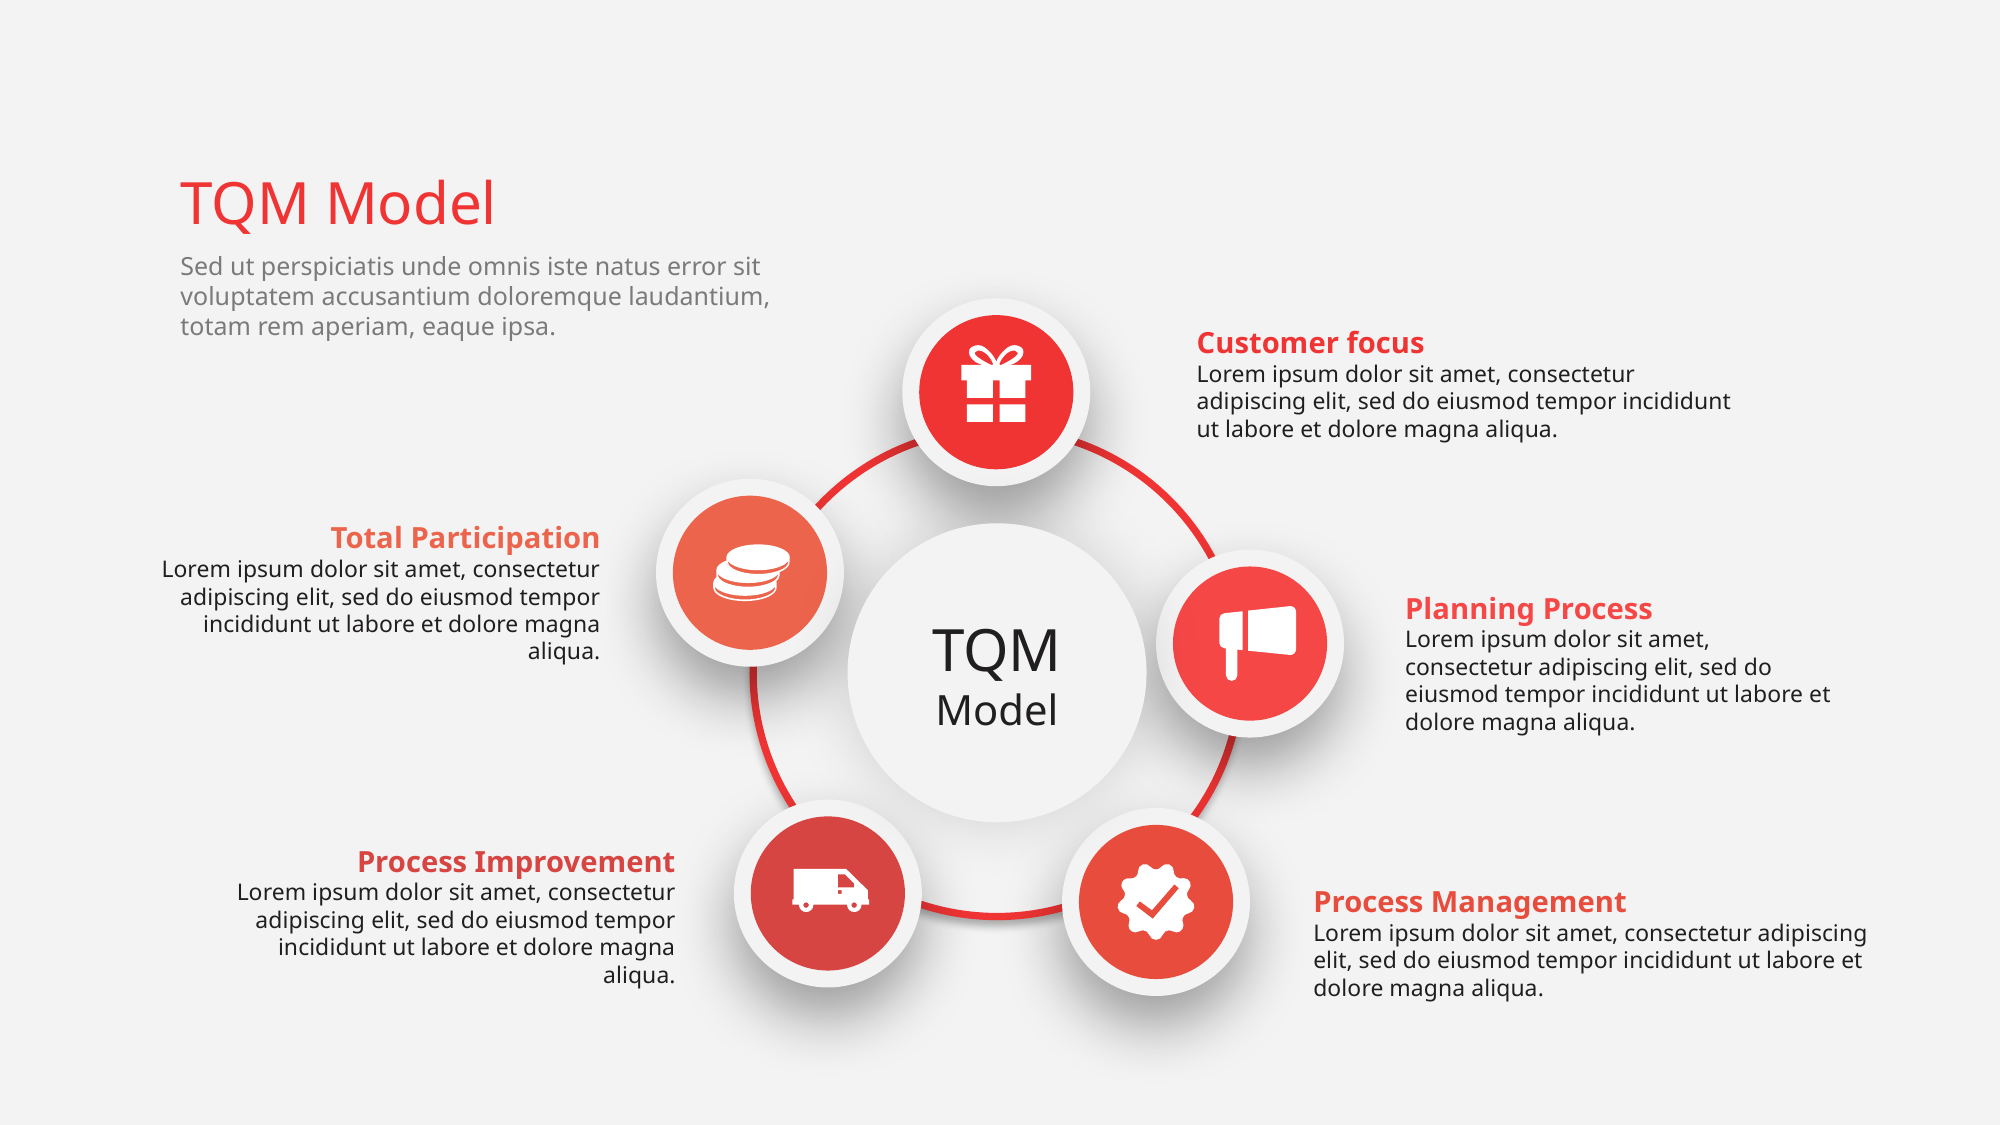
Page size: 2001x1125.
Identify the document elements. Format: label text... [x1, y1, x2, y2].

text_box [165, 157, 793, 350]
text_box Planning Process Lorem ipsum dolor sit amet, consectetur adipiscing elit, sed do eiusmod tempor incididunt ut labore et dolore magna aliqua. [1390, 582, 1856, 743]
text_box Total Participation Lorem ipsum dolor sit amet, consectetur adipiscing elit, sed do eiusmod tempor incididunt ut labore et dolore magna aliqua. [127, 512, 616, 672]
text_box Process Management Lorem ipsum dolor sit amet, consectetur adipiscing elit, sed do eiusmod tempor incididunt ut labore et dolore magna aliqua. [1298, 876, 1896, 1009]
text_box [655, 298, 1345, 996]
text_box Process Improvement Lorem ipsum dolor sit amet, consectetur adipiscing elit, sed do eiusmod tempor incididunt ut labore et dolore magna aliqua. [202, 835, 655, 995]
text_box Customer focus Lorem ipsum dolor sit amet, consectetur adipiscing elit, sed do eiusmod tempor incididunt ut labore et dolore magna aliqua. [1345, 316, 1749, 449]
